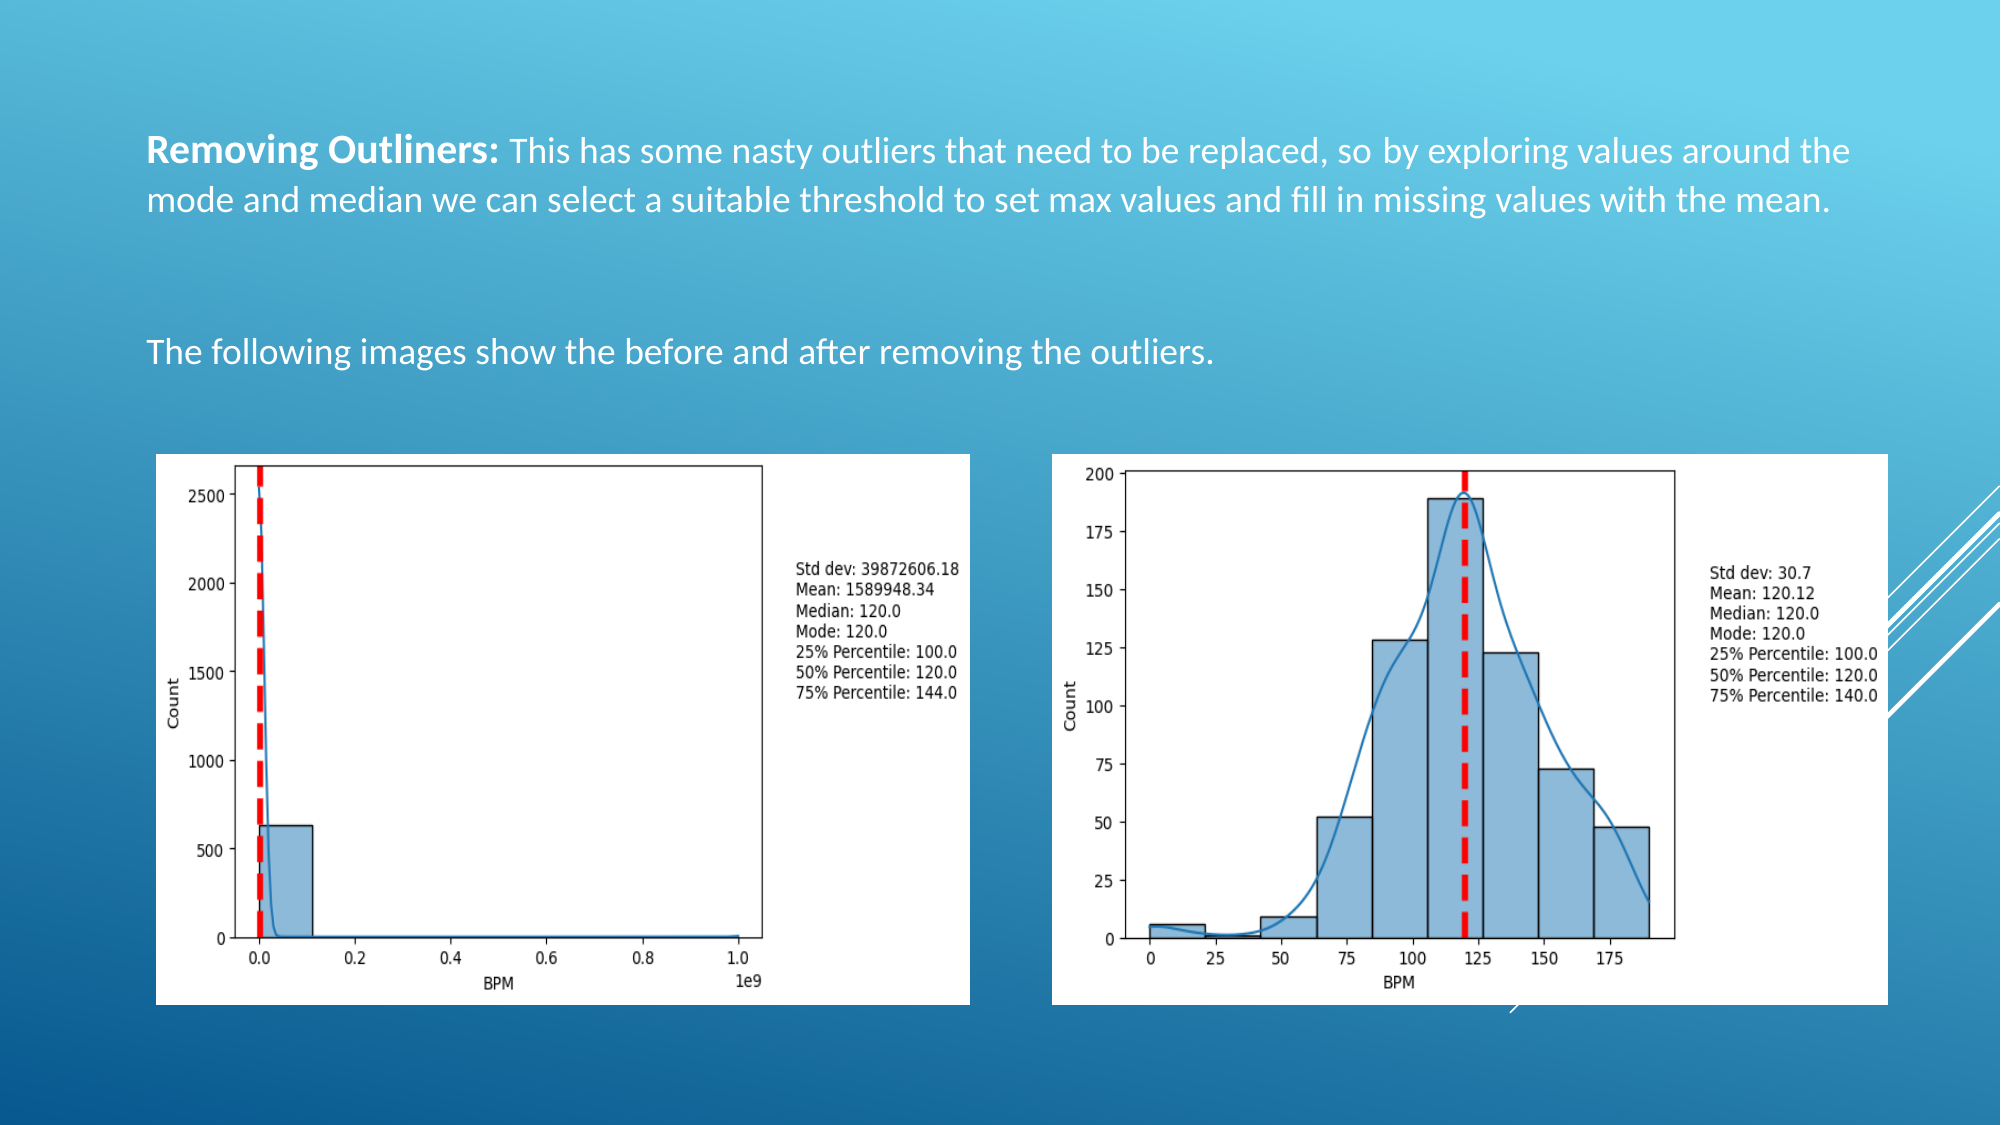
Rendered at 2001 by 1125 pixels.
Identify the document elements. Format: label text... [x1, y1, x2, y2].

picture [155, 454, 970, 1005]
picture [1051, 454, 1888, 1005]
text_box Removing Outliners: This has some nasty outliers that need to be replaced, so by exploring values around the mode and median we can select a suitable threshold to set max values and fill in missing values with the mean. The following images show the before and after removing the outliers. [131, 111, 1888, 380]
